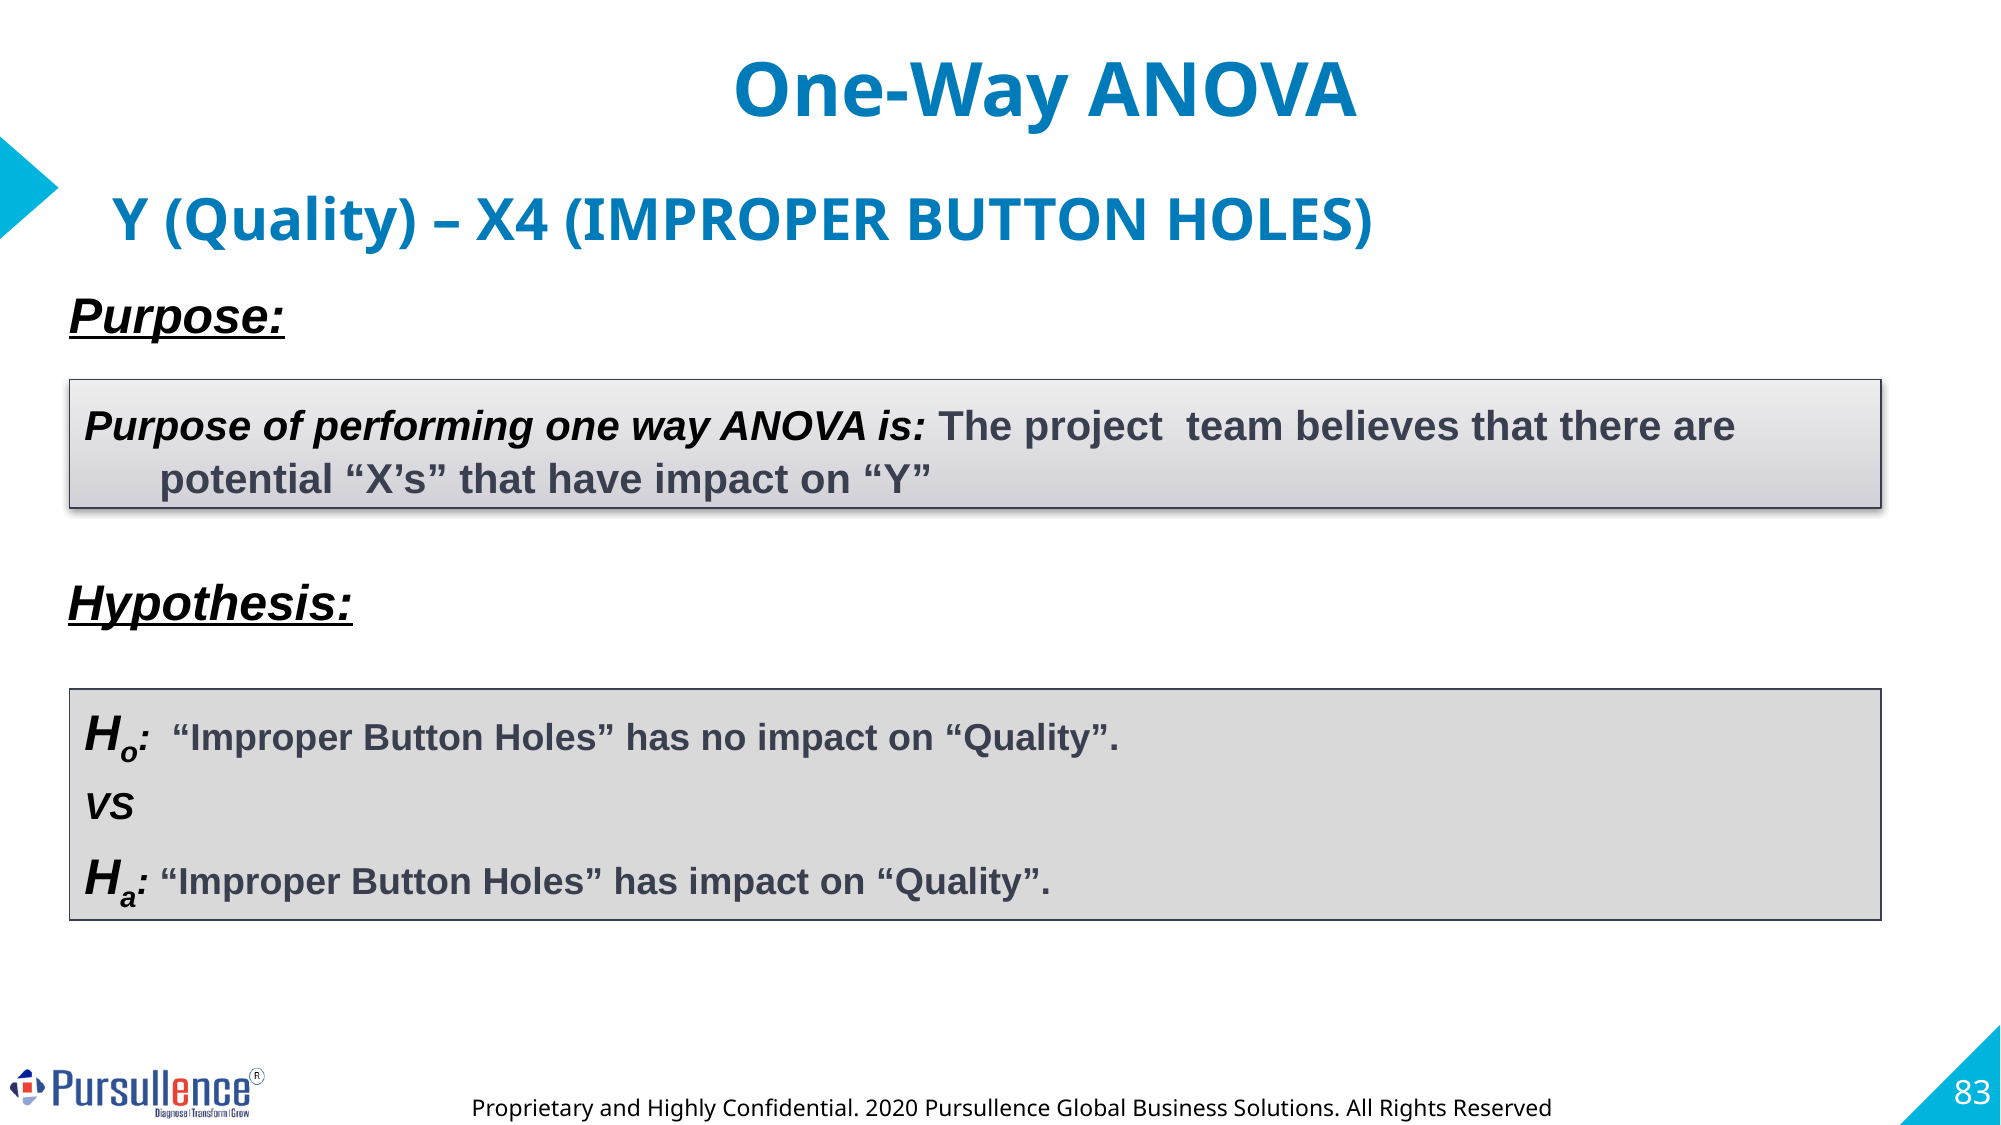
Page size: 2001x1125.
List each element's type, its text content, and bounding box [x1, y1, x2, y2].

text_box [69, 379, 1882, 389]
text_box One-Way ANOVA [317, 0, 1774, 110]
text_box Purpose of performing one way ANOVA is: The project team believes that there are potential “X’s” that have impact on “Y” [69, 389, 1882, 574]
text_box Hypothesis: [52, 562, 1193, 638]
text_box Proprietary and Highly Confidential. 2020 Pursullence Global Business Solutions. All Rights Reserved [456, 1085, 1734, 1125]
text_box Purpose: [54, 275, 301, 351]
text_box Ho: “Improper Button Holes” has no impact on “Quality”. VS Ha: “Improper Button Holes” has impact on “Quality”. [69, 689, 1882, 921]
picture [0, 1061, 265, 1122]
slide_number 83 [1891, 1014, 1992, 1117]
text_box Y (Quality) – X4 (IMPROPER BUTTON HOLES) [112, 146, 1452, 238]
